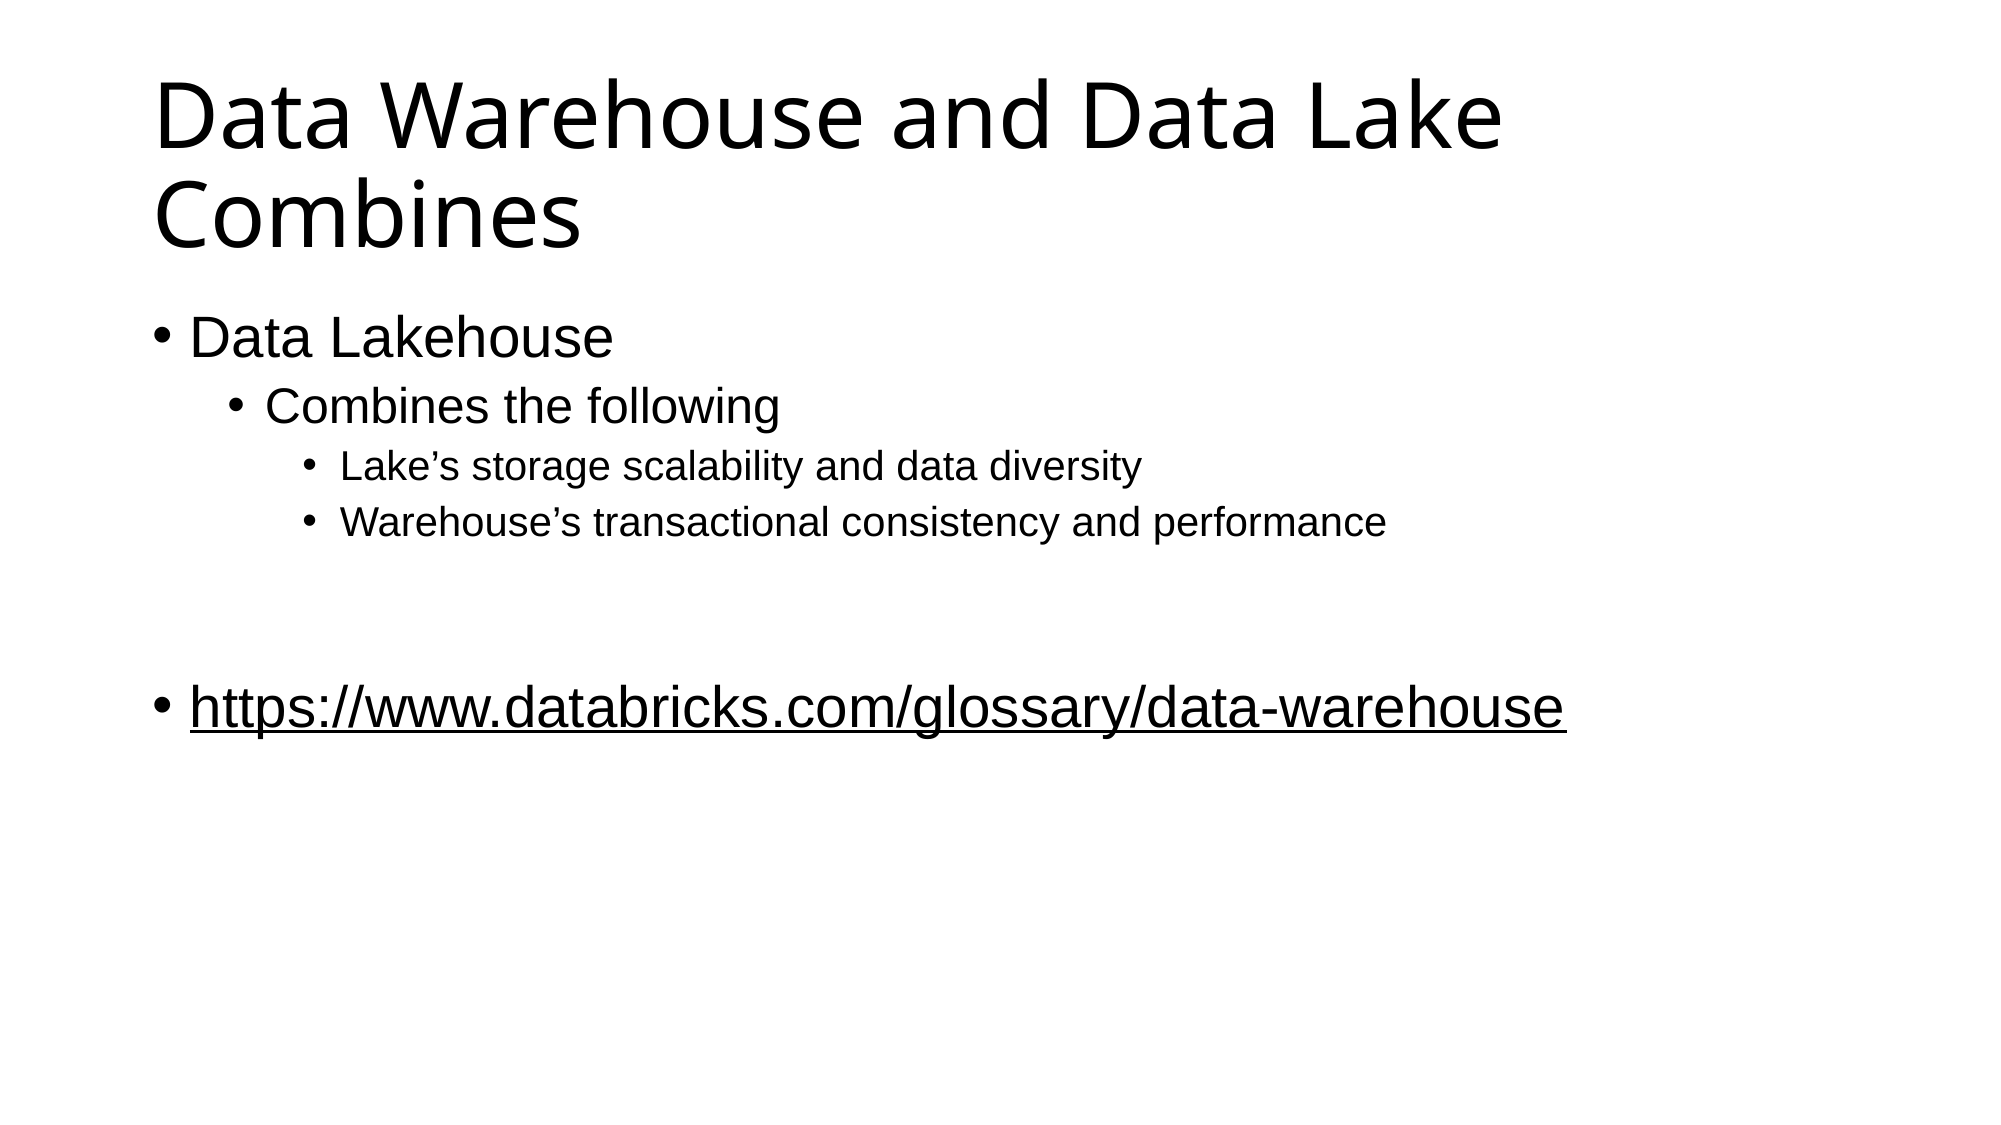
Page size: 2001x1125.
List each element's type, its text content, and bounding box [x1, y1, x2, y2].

list Data Lakehouse Combines the following Lake’s storage scalability and data diversity Warehouse’s transactional consistency and performance https://www.databricks.com/glossary/data-warehouse [137, 299, 1863, 1014]
title Data Warehouse and Data Lake Combines [137, 59, 1863, 278]
